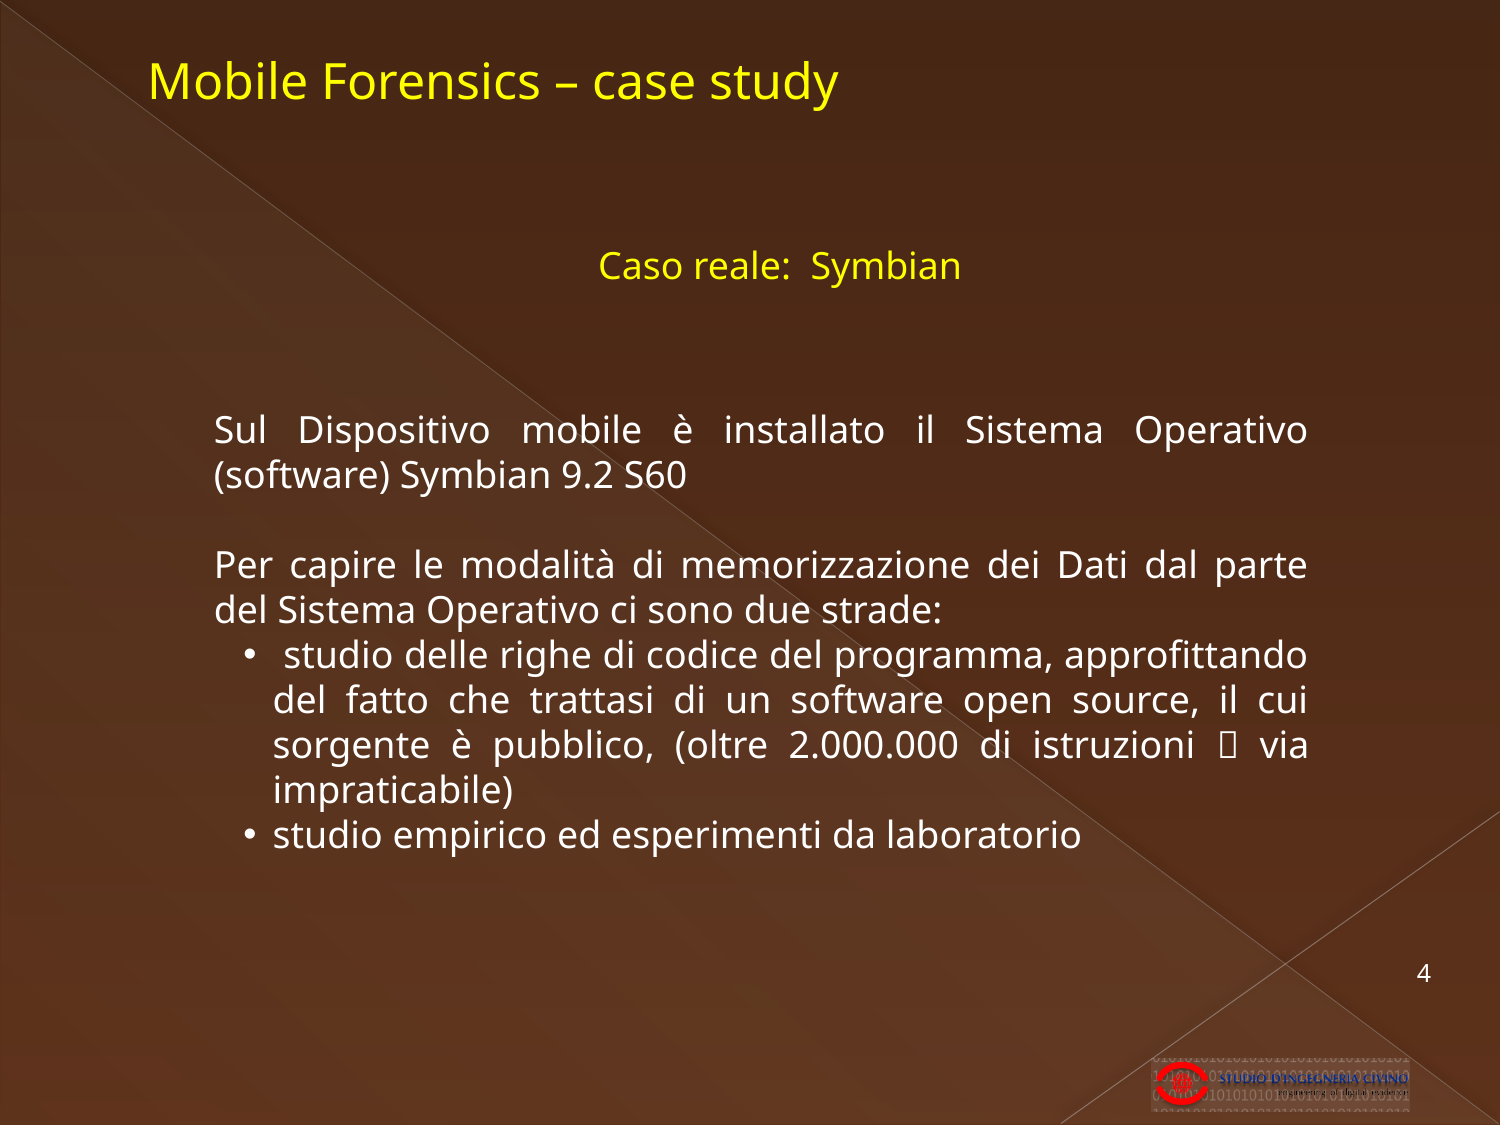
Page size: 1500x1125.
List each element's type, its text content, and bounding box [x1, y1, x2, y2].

text_box Sul Dispositivo mobile è installato il Sistema Operativo (software) Symbian 9.2 S60 Per capire le modalità di memorizzazione dei Dati dal parte del Sistema Operativo ci sono due strade: studio delle righe di codice del programma, approfittando del fatto che trattasi di un software open source, il cui sorgente è pubblico, (oltre 2.000.000 di istruzioni  via impraticabile) studio empirico ed esperimenti da laboratorio [199, 398, 1325, 864]
text_box Mobile Forensics – case study [4, 3, 904, 157]
picture [1151, 1058, 1410, 1112]
text_box Caso reale: Symbian [105, 234, 1465, 295]
slide_number 4 [1382, 949, 1466, 999]
